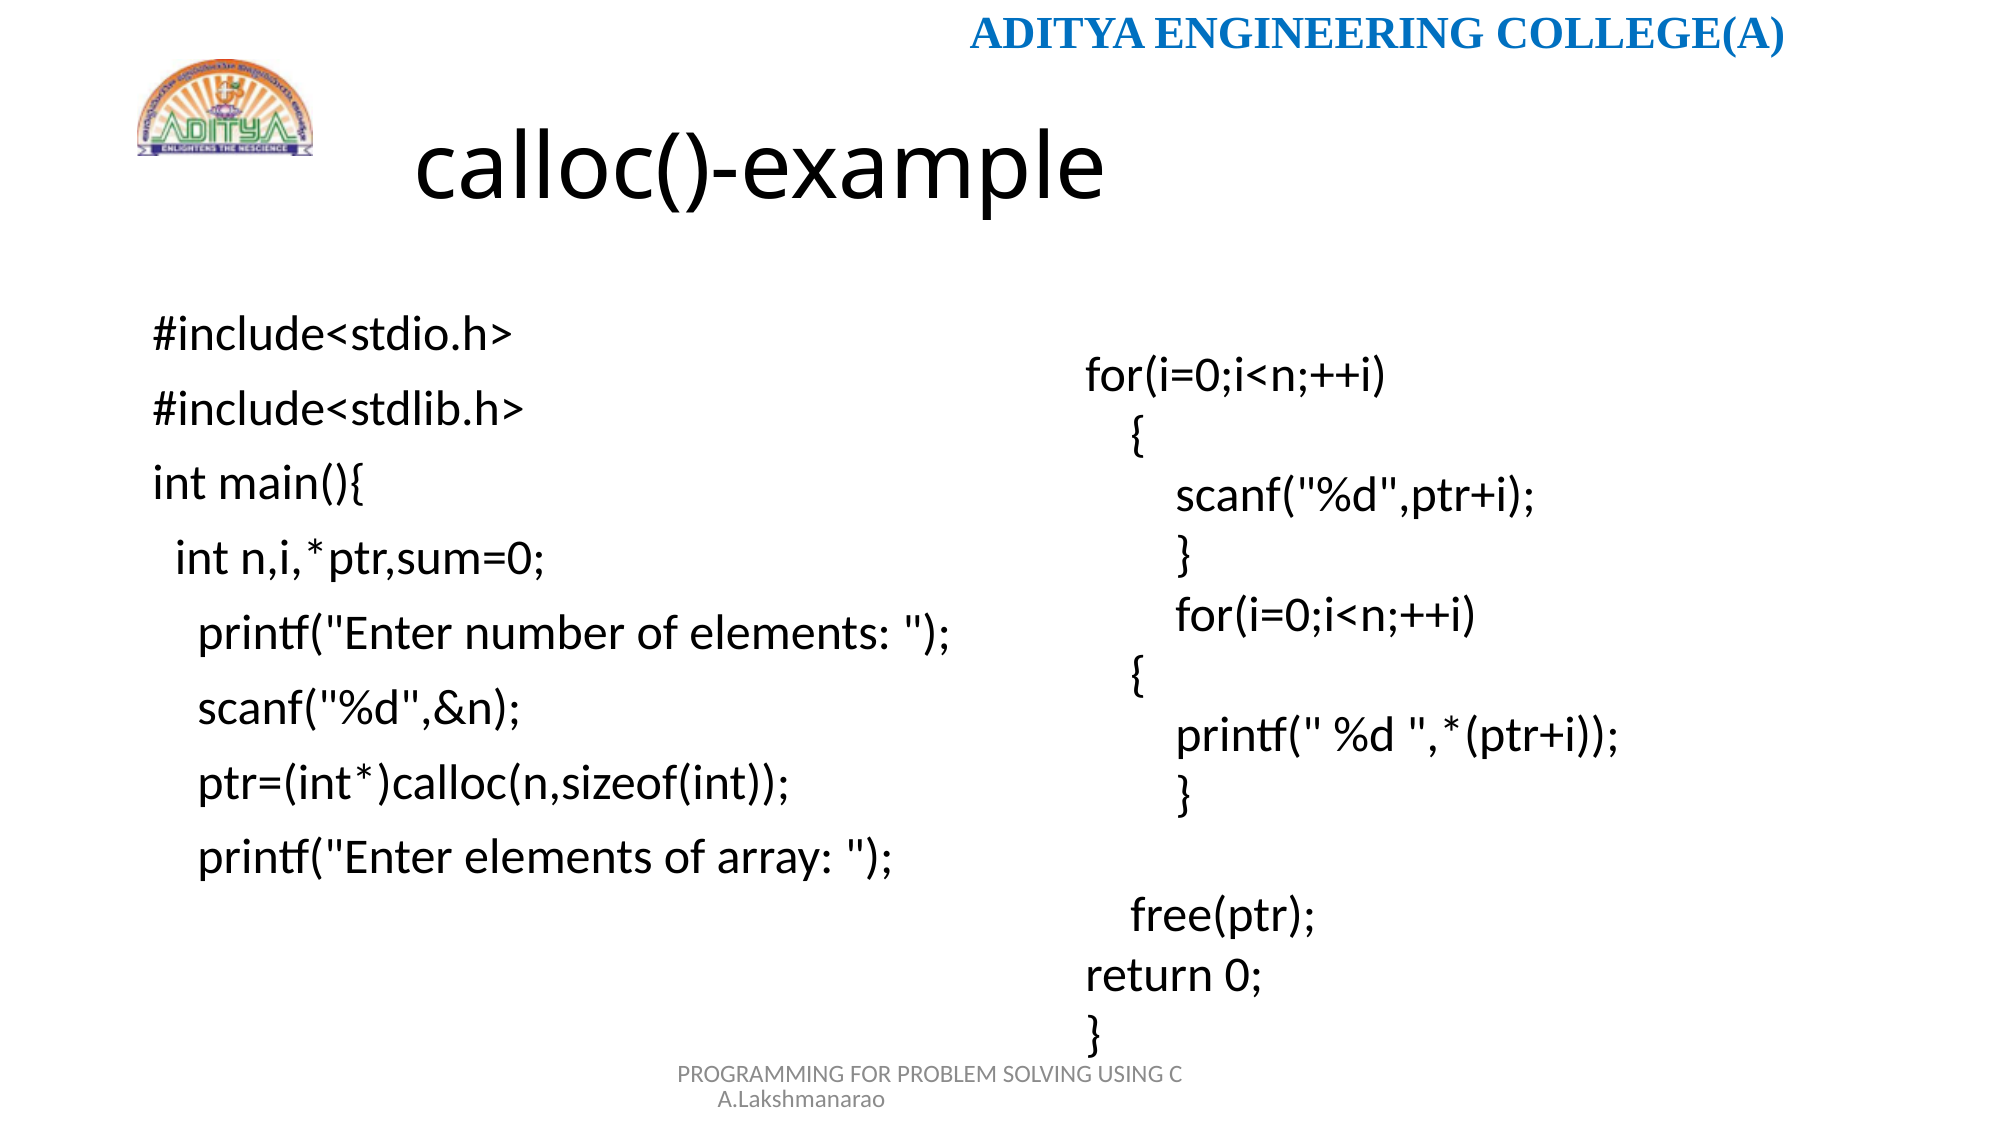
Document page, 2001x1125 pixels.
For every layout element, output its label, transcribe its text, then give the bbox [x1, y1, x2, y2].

footer PROGRAMMING FOR PROBLEM SOLVING USING C A.Lakshmanarao [662, 1042, 1338, 1103]
title calloc()-example [137, 59, 1863, 278]
text_box for(i=0;i<n;++i) { scanf("%d",ptr+i); } for(i=0;i<n;++i) { printf(" %d ",*(ptr+i)); } free(ptr); return 0; } [1070, 333, 2000, 1069]
list #include<stdio.h> #include<stdlib.h> int main(){ int n,i,*ptr,sum=0; printf("Enter number of elements: "); scanf("%d",&n); ptr=(int*)calloc(n,sizeof(int)); printf("Enter elements of array: "); [137, 299, 1031, 1014]
